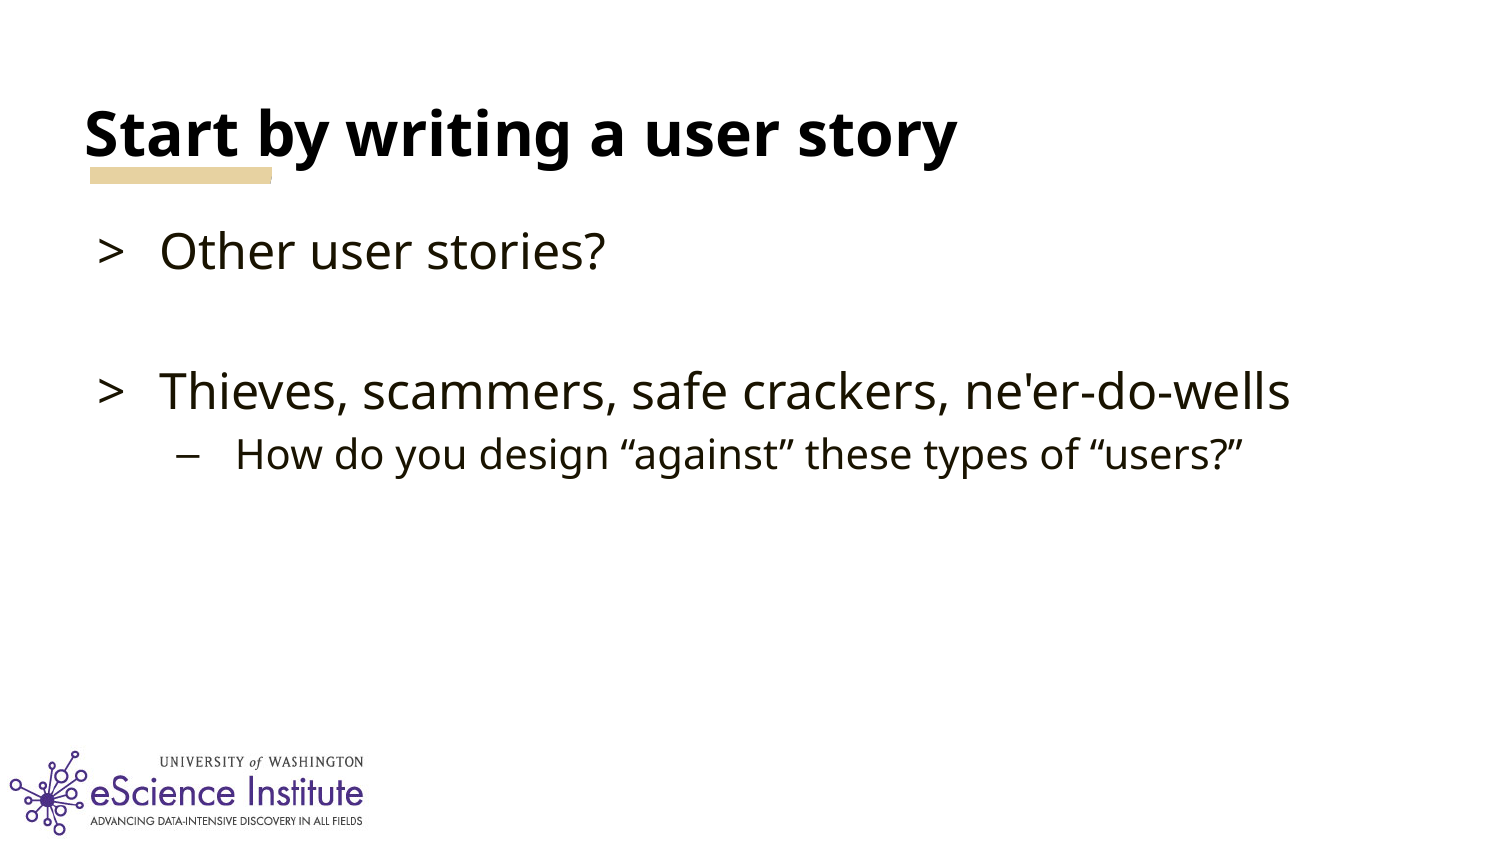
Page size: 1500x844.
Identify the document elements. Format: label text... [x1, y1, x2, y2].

list Other user stories? Thieves, scammers, safe crackers, ne'er-do-wells How do you design “against” these types of “users?” [73, 214, 1419, 703]
picture [90, 168, 272, 184]
title Start by writing a user story [73, 88, 1419, 168]
picture [0, 740, 393, 844]
